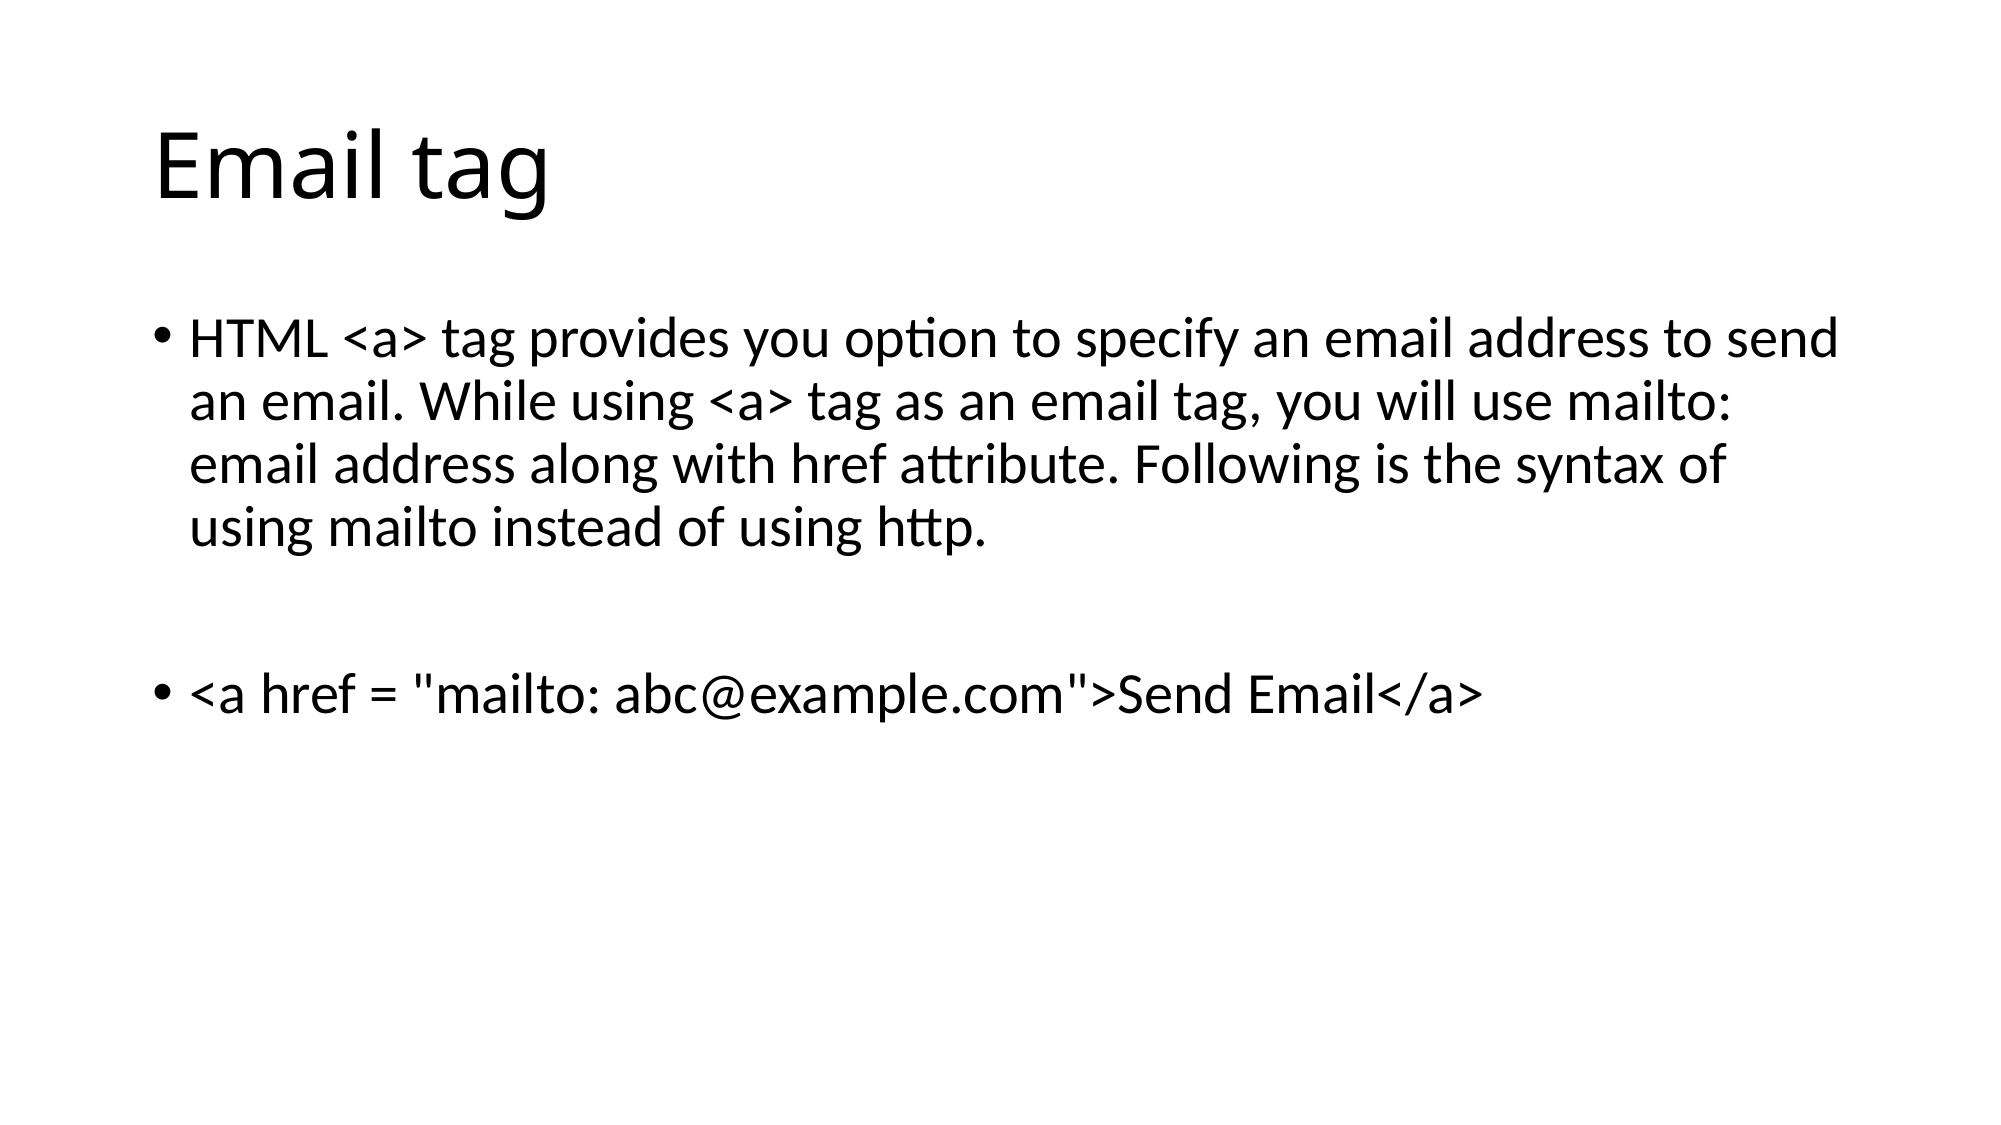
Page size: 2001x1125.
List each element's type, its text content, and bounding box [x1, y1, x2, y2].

list HTML <a> tag provides you option to specify an email address to send an email. While using <a> tag as an email tag, you will use mailto: email address along with href attribute. Following is the syntax of using mailto instead of using http. <a href = "mailto: abc@example.com">Send Email</a> [137, 299, 1863, 1014]
title Email tag [137, 59, 1863, 278]
